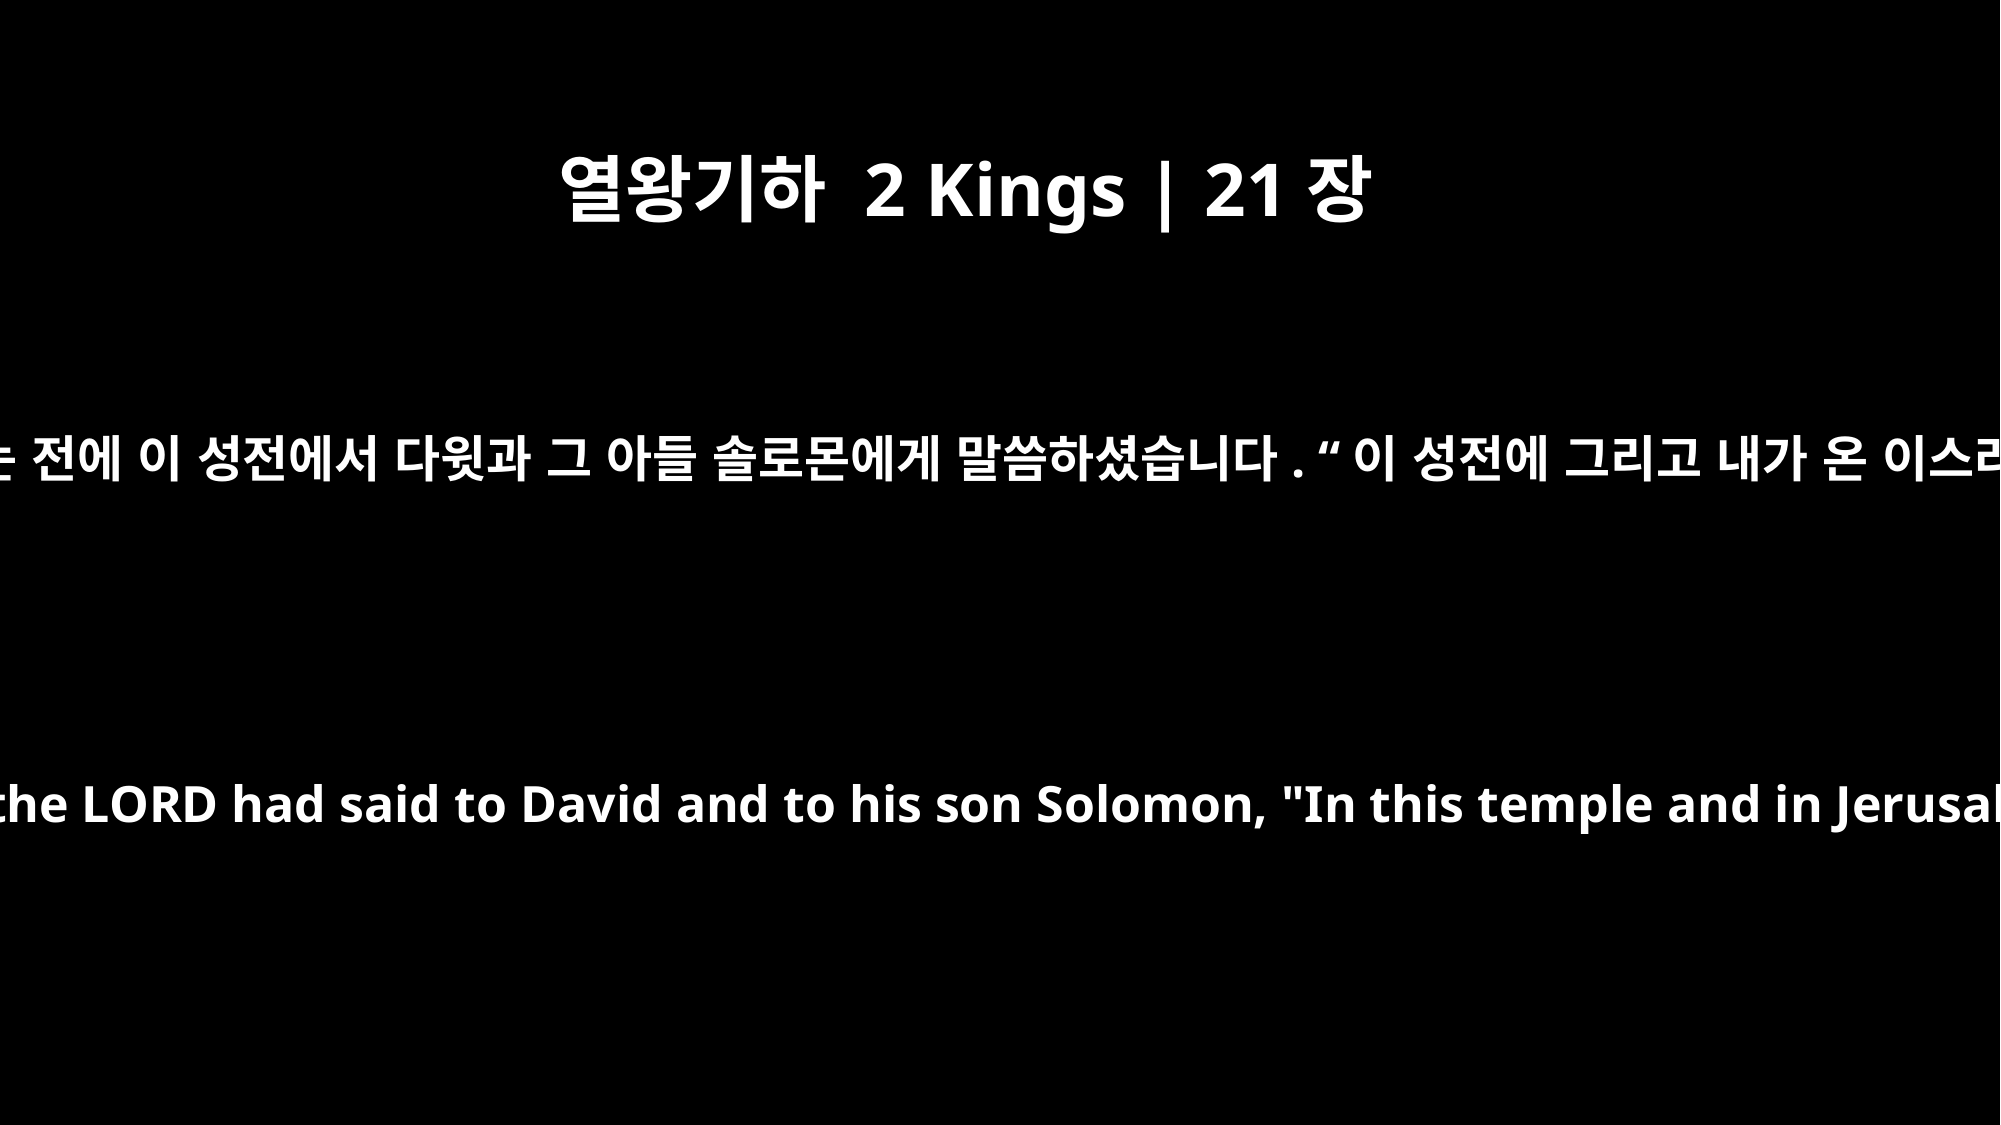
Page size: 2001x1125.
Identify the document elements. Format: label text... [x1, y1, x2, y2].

text_box He took the carved Asherah pole he had made and put it in the temple, of which the LORD had said to David and to his son Solomon, "In this temple and in Jerusalem, which I have chosen out of all the tribes of Israel, I will put my Name forever. [0, 764, 2000, 900]
text_box 열왕기하 2 Kings | 21장 [543, 136, 1389, 239]
text_box 7 므낫세는 자기가 만든 아세라 목상을 성전에 세워 두었습니다. 여호와께서는 전에 이 성전에서 다윗과 그 아들 솔로몬에게 말씀하셨습니다. “이 성전에 그리고 내가 온 이스라엘 지파들 가운데 선택한 예루살렘에 내가 내 이름을 영원히 둘 것이다. [0, 359, 2000, 495]
